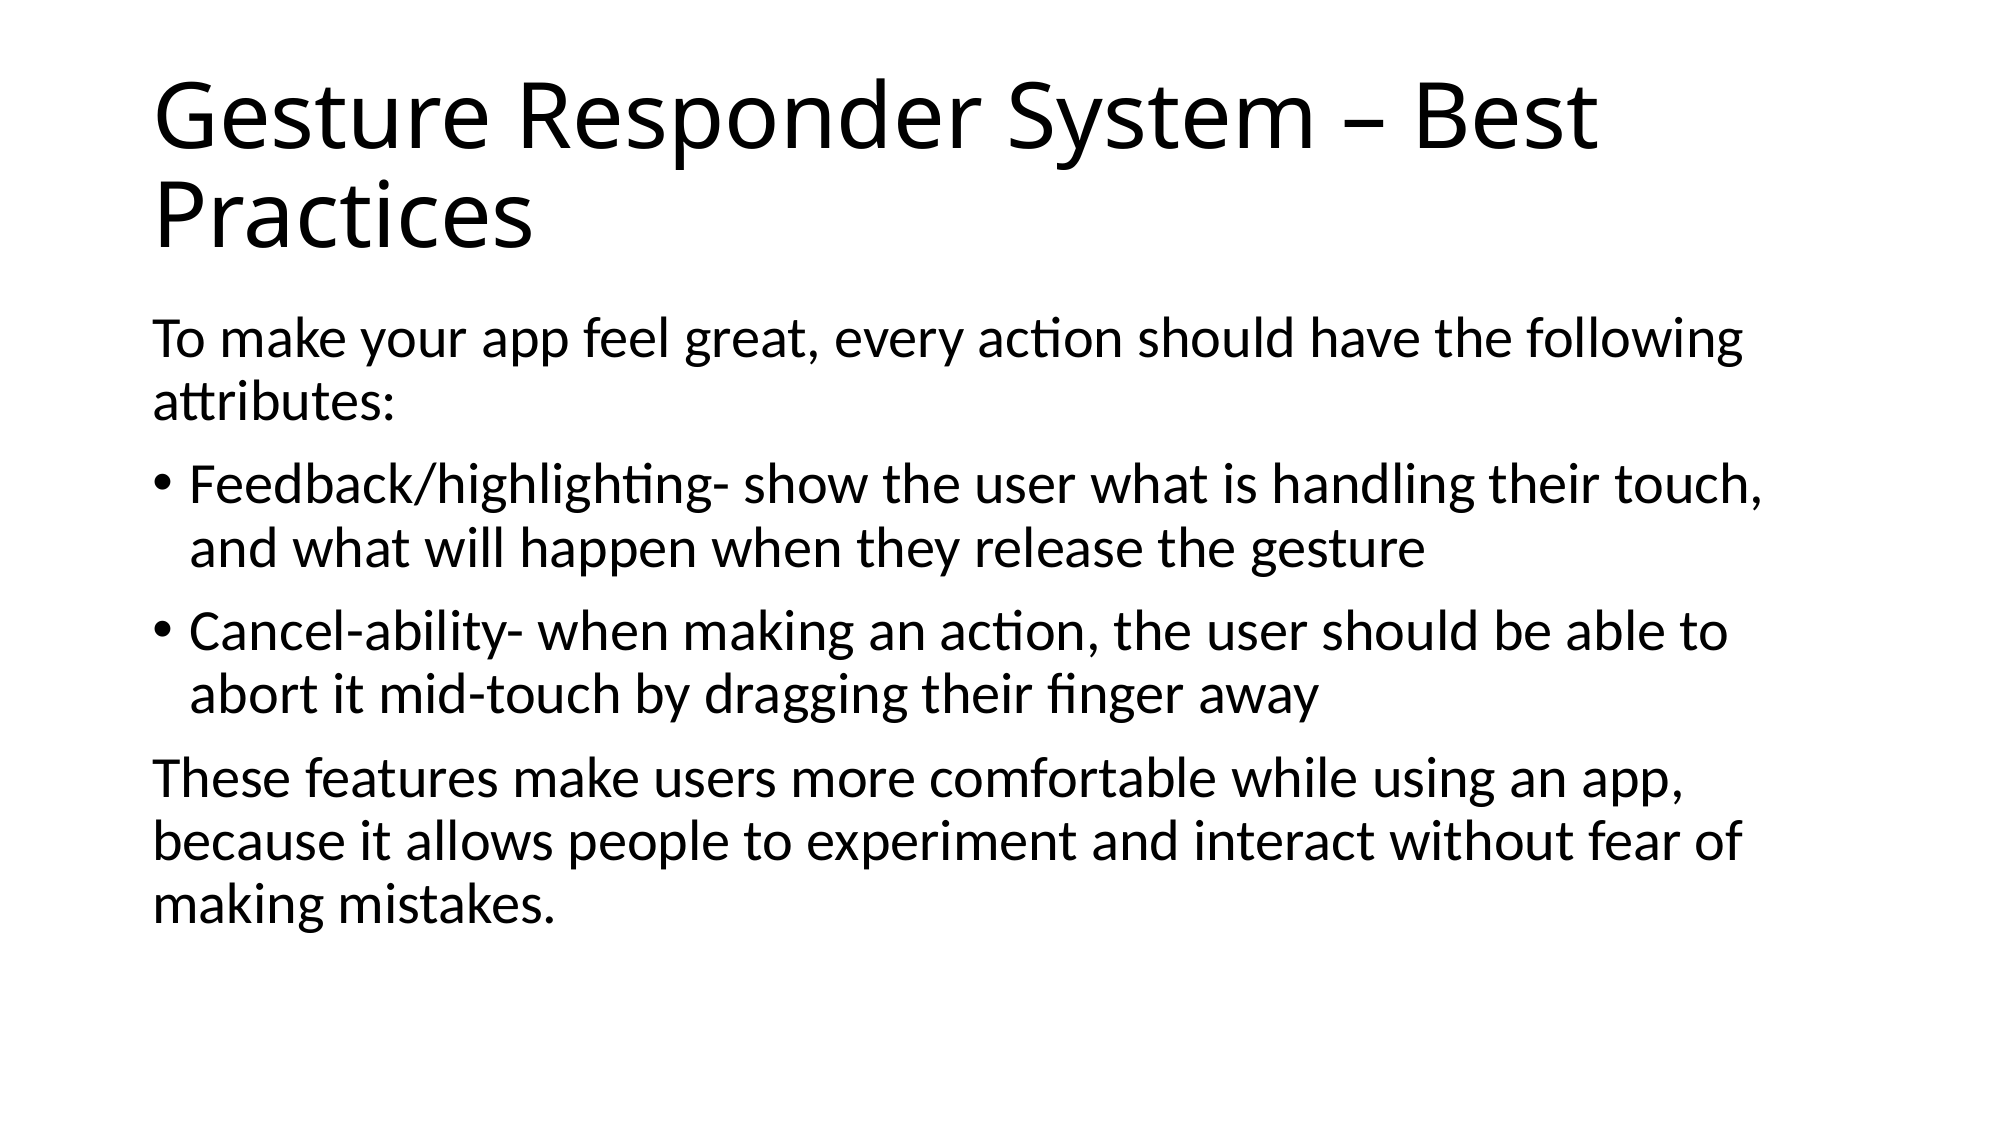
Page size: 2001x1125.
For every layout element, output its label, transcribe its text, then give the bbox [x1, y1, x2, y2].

list To make your app feel great, every action should have the following attributes: Feedback/highlighting- show the user what is handling their touch, and what will happen when they release the gesture Cancel-ability- when making an action, the user should be able to abort it mid-touch by dragging their finger away These features make users more comfortable while using an app, because it allows people to experiment and interact without fear of making mistakes. [137, 299, 1863, 1014]
title Gesture Responder System – Best Practices [137, 59, 1863, 278]
